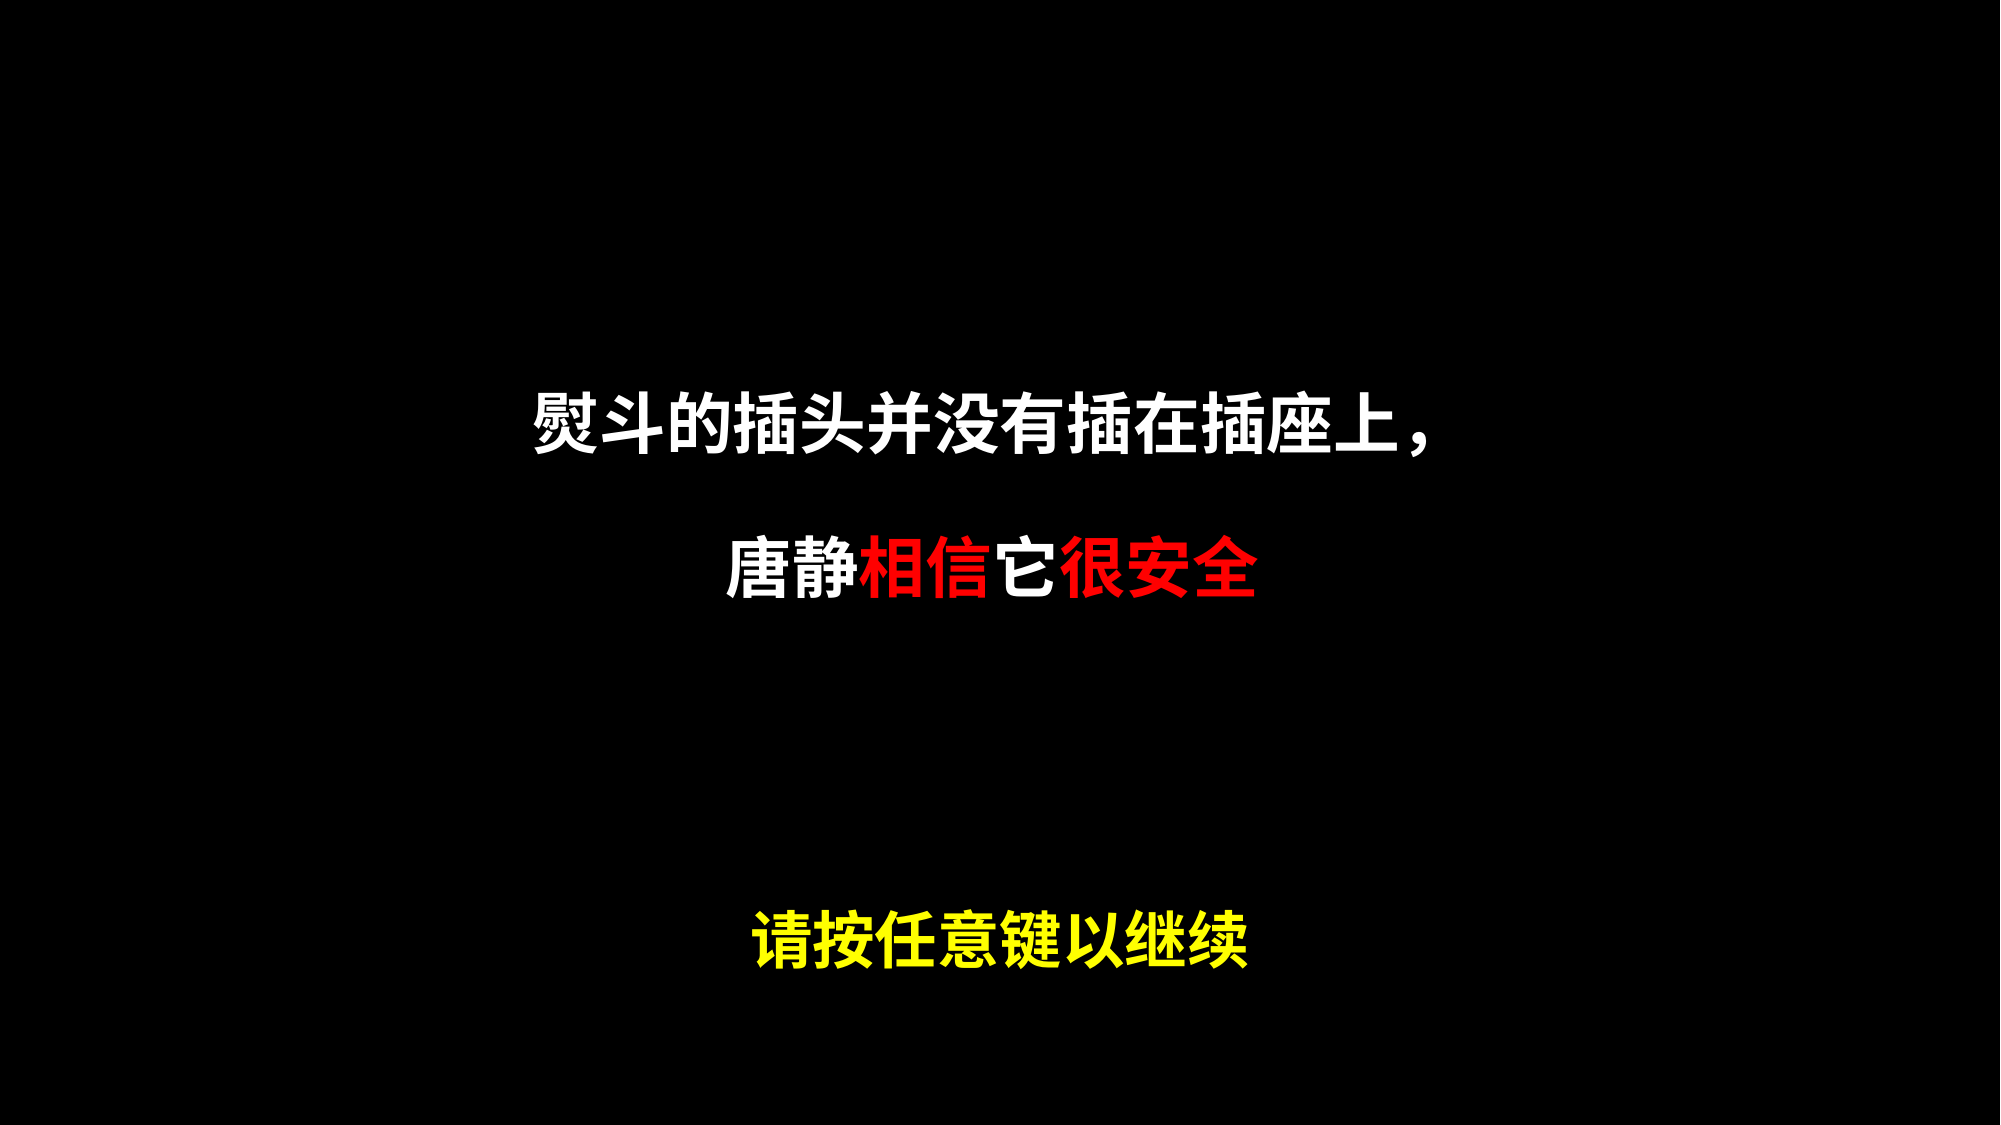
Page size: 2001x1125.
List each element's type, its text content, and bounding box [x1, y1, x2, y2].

title 熨斗的插头并没有插在插座上， 唐静相信它很安全 [249, 223, 1750, 615]
text_box 请按任意键以继续 [500, 893, 1500, 984]
